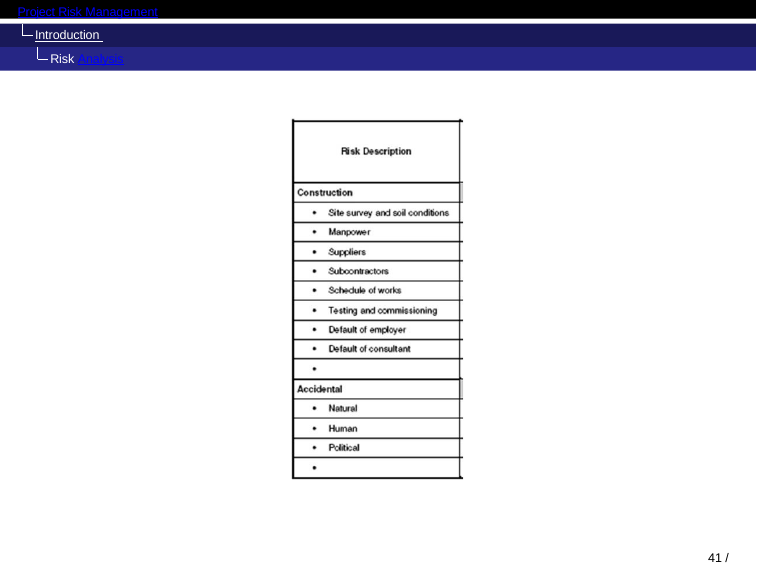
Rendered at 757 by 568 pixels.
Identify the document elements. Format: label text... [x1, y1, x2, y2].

text_box [127, 23, 756, 47]
text_box Introduction Risk Analysis [33, 16, 127, 66]
text_box Project Risk Management [0, 0, 756, 19]
text_box [0, 23, 33, 47]
text_box [0, 47, 756, 71]
text_box [290, 116, 464, 480]
slide_number 37 / 98 [701, 548, 746, 568]
